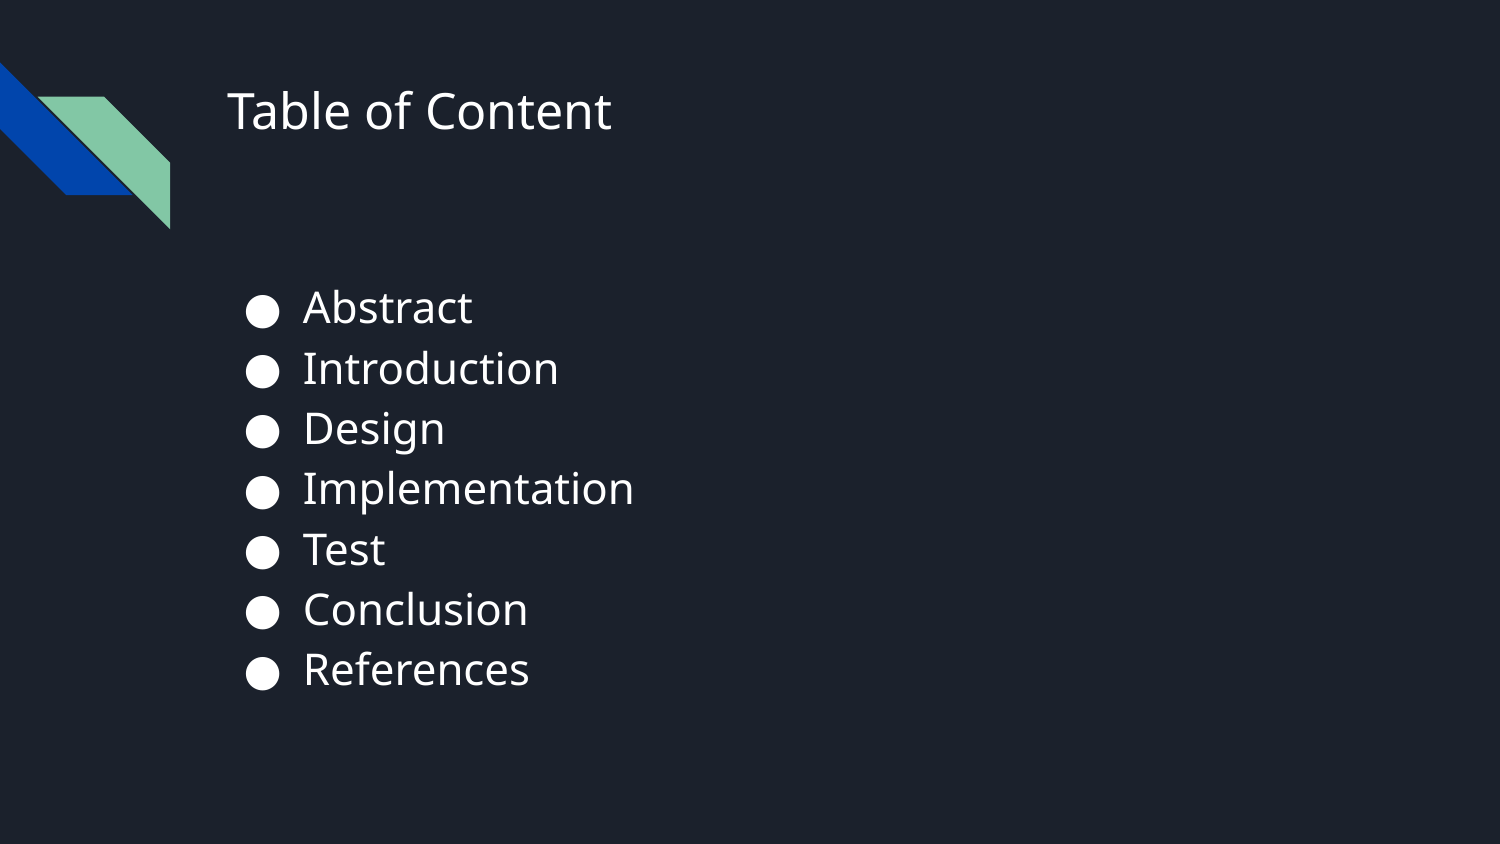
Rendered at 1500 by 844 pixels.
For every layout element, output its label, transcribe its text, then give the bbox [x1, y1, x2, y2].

title Table of Content [212, 64, 1368, 215]
list Abstract Introduction Design Implementation Test Conclusion References [212, 257, 1368, 735]
